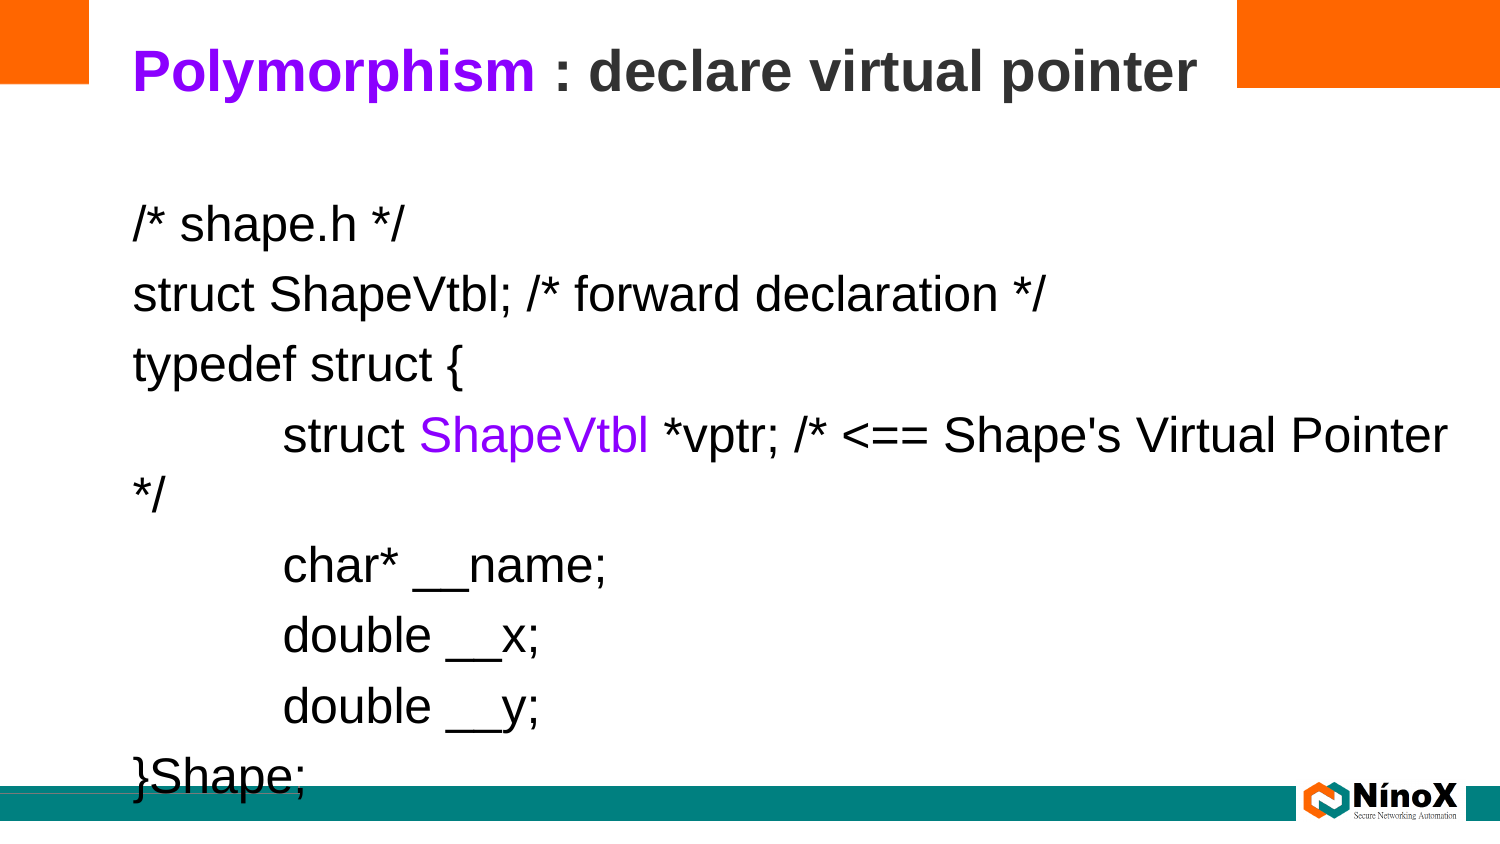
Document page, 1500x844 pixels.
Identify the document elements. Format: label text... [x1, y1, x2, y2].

picture [0, 779, 1500, 822]
list /* shape.h */ struct ShapeVtbl; /* forward declaration */ typedef struct { struct ShapeVtbl *vptr; /* <== Shape's Virtual Pointer */ char* __name; double __x; double __y; }Shape; [132, 190, 1468, 737]
picture [0, 0, 89, 86]
title Polymorphism : declare virtual pointer [132, 33, 1211, 107]
picture [1237, 0, 1500, 88]
